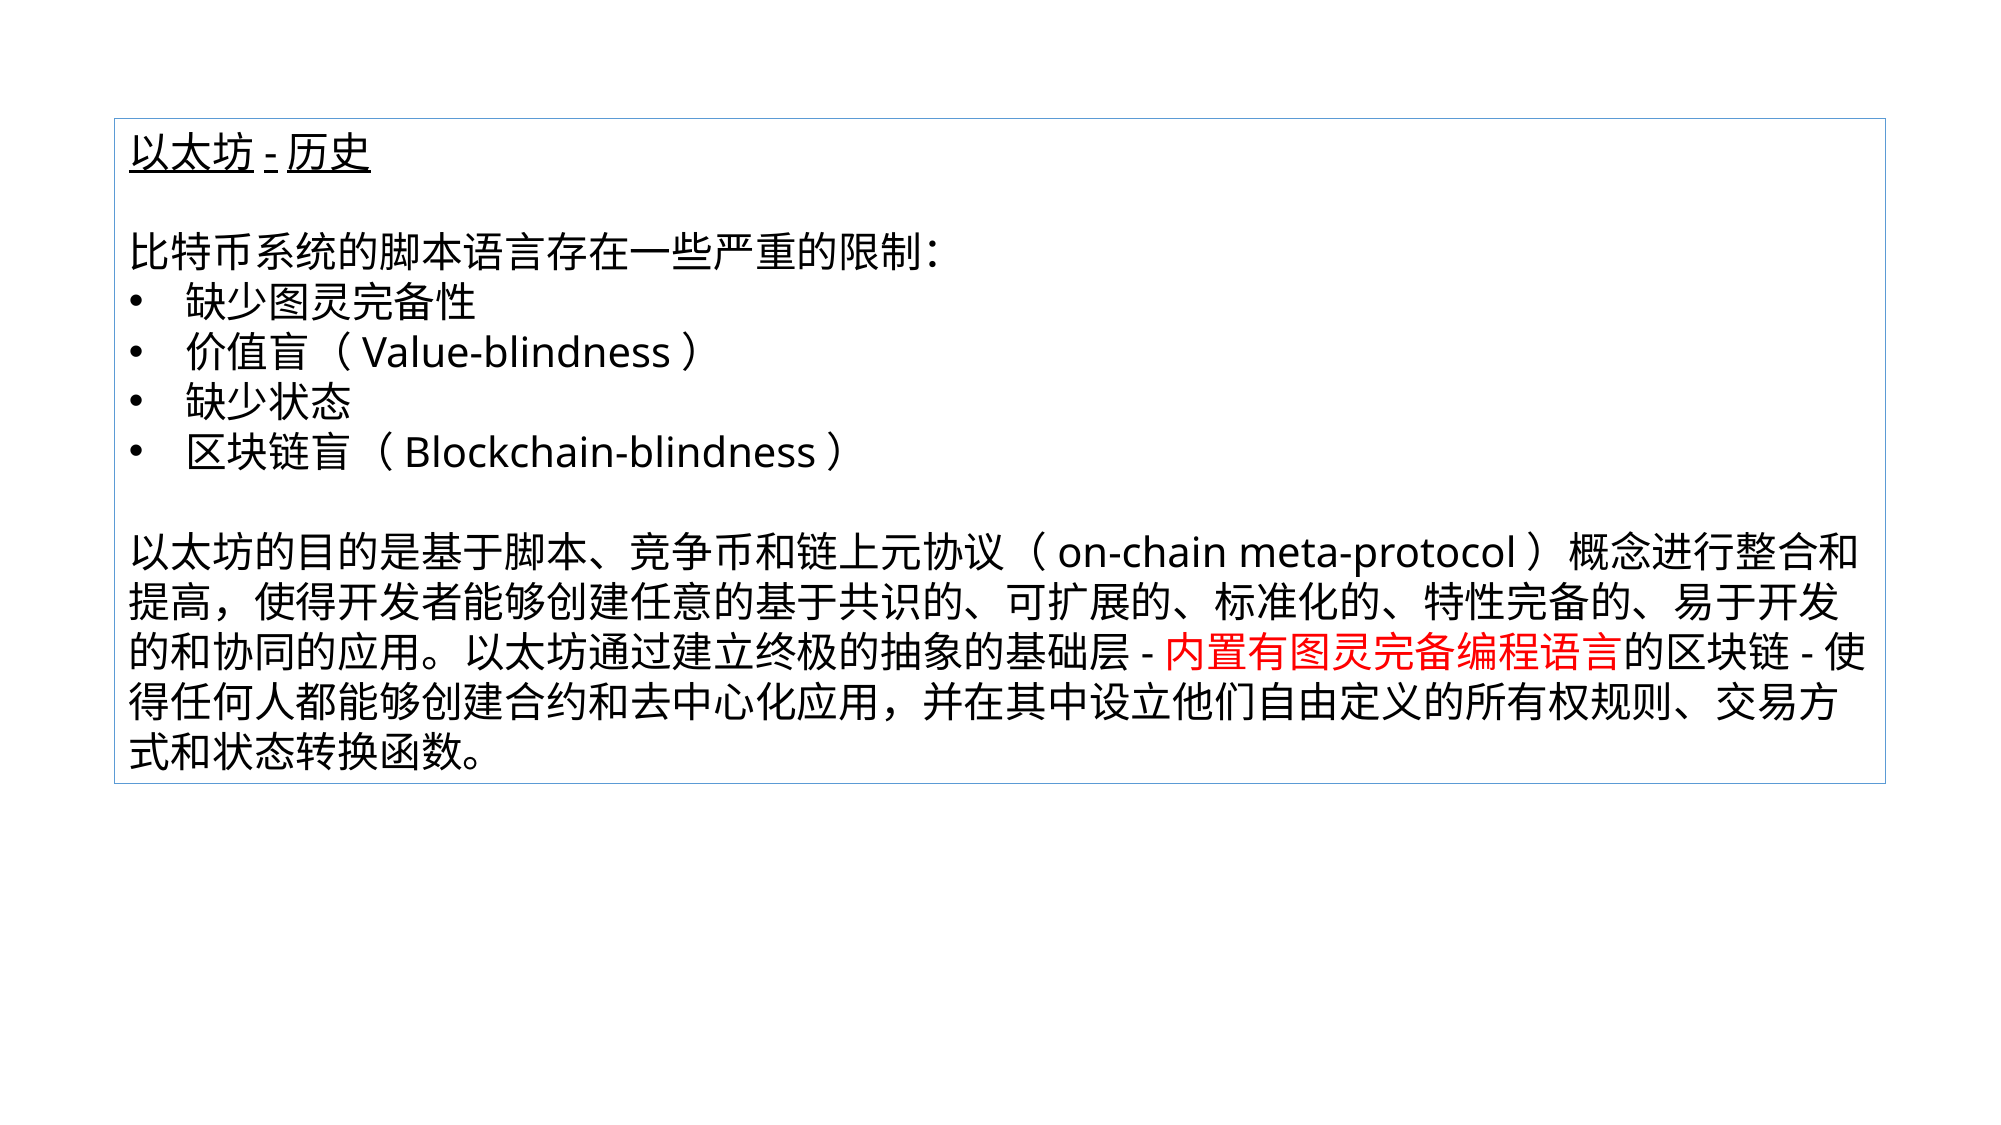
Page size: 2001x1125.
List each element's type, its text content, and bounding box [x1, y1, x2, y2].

text_box 以太坊-历史 比特币系统的脚本语言存在一些严重的限制： 缺少图灵完备性 价值盲（Value-blindness） 缺少状态 区块链盲（Blockchain-blindness） 以太坊的目的是基于脚本、竞争币和链上元协议（on-chain meta-protocol）概念进行整合和提高，使得开发者能够创建任意的基于共识的、可扩展的、标准化的、特性完备的、易于开发的和协同的应用。以太坊通过建立终极的抽象的基础层-内置有图灵完备编程语言的区块链-使得任何人都能够创建合约和去中心化应用，并在其中设立他们自由定义的所有权规则、交易方式和状态转换函数。 [114, 118, 1886, 784]
